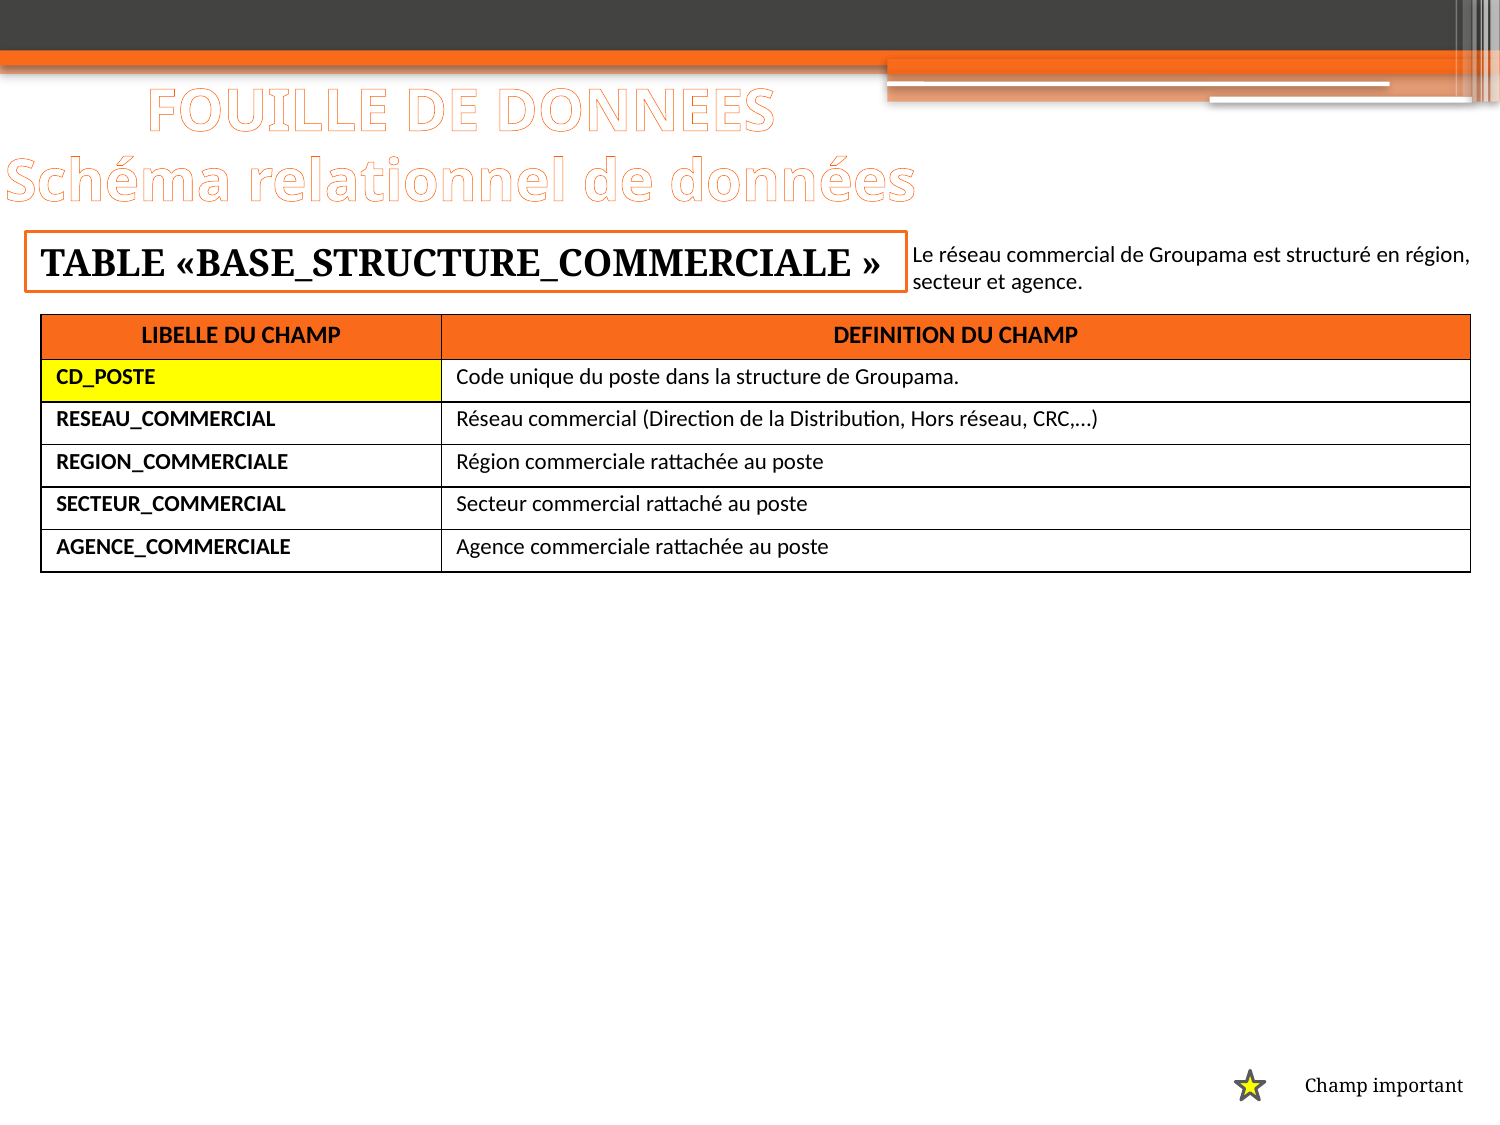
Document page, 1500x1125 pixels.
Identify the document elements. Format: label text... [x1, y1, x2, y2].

table_cell REGION_COMMERCIALE [42, 445, 441, 486]
table_cell Secteur commercial rattaché au poste [442, 488, 1470, 529]
text_box Le réseau commercial de Groupama est structuré en région, secteur et agence. [897, 231, 1495, 302]
table_cell RESEAU_COMMERCIAL [42, 403, 441, 444]
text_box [1235, 1065, 1475, 1104]
title FOUILLE DE DONNEES Schéma relationnel de données [0, 113, 939, 220]
table_header LIBELLE DU CHAMP [42, 315, 441, 359]
table_cell Code unique du poste dans la structure de Groupama. [442, 360, 1470, 401]
table_header DEFINITION DU CHAMP [442, 315, 1470, 359]
table_cell Agence commerciale rattachée au poste [442, 530, 1470, 571]
table_cell Réseau commercial (Direction de la Distribution, Hors réseau, CRC,…) [442, 403, 1470, 444]
table_cell SECTEUR_COMMERCIAL [42, 488, 441, 529]
text_box Table «BASE_Structure_Commerciale » [24, 230, 908, 293]
table_cell Région commerciale rattachée au poste [442, 445, 1470, 486]
table_cell CD_POSTE [42, 360, 441, 401]
table_cell AGENCE_COMMERCIALE [42, 530, 441, 571]
